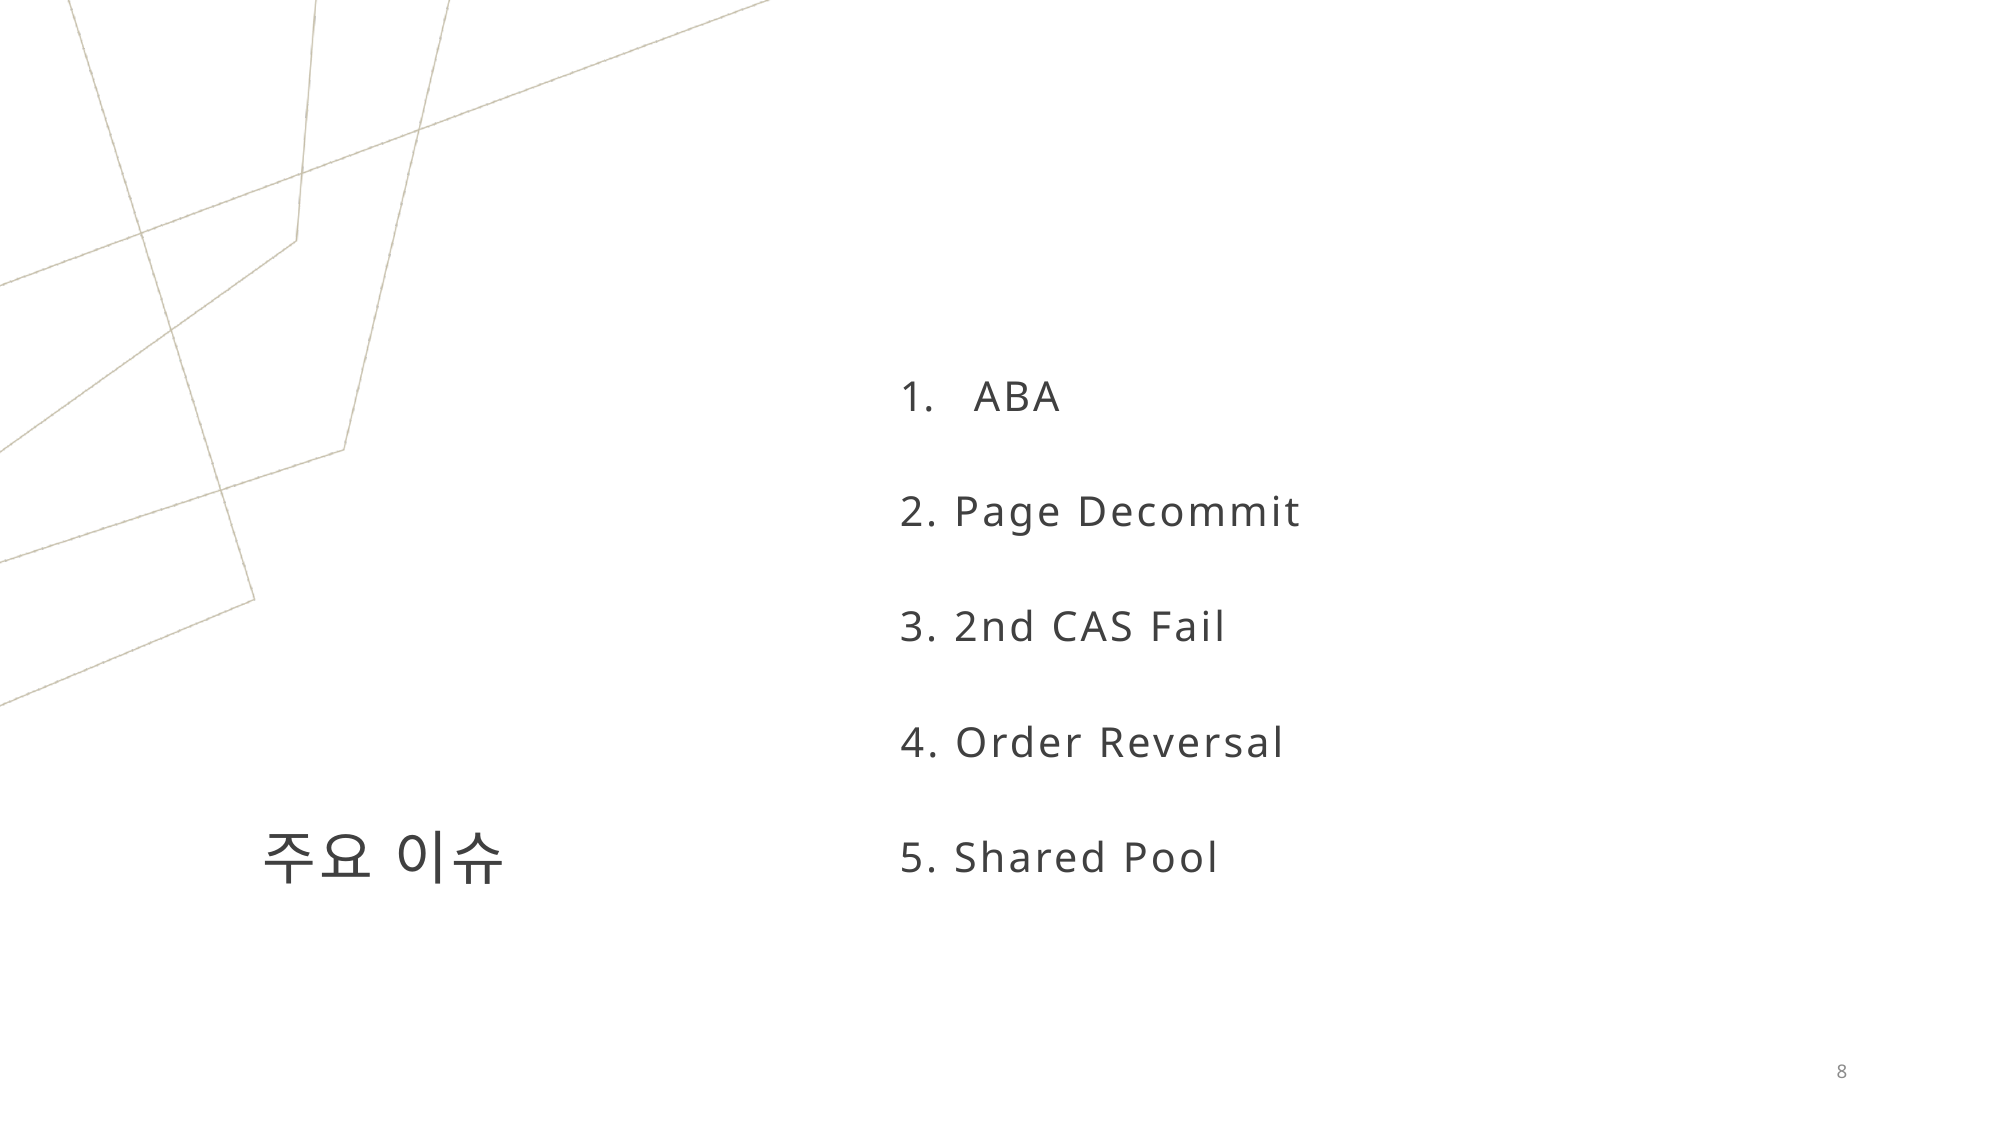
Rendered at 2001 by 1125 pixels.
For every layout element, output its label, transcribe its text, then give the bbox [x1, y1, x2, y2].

list ABA [884, 368, 1776, 429]
list 2. Page Decommit [884, 483, 1776, 544]
text_box 5. Shared Pool [884, 829, 1776, 890]
list 4. Order Reversal [885, 714, 1777, 775]
title 주요 이슈 [247, 681, 763, 900]
picture [0, 0, 803, 720]
slide_number 8 [1755, 1042, 1863, 1103]
list 3. 2nd CAS Fail [884, 598, 1776, 659]
